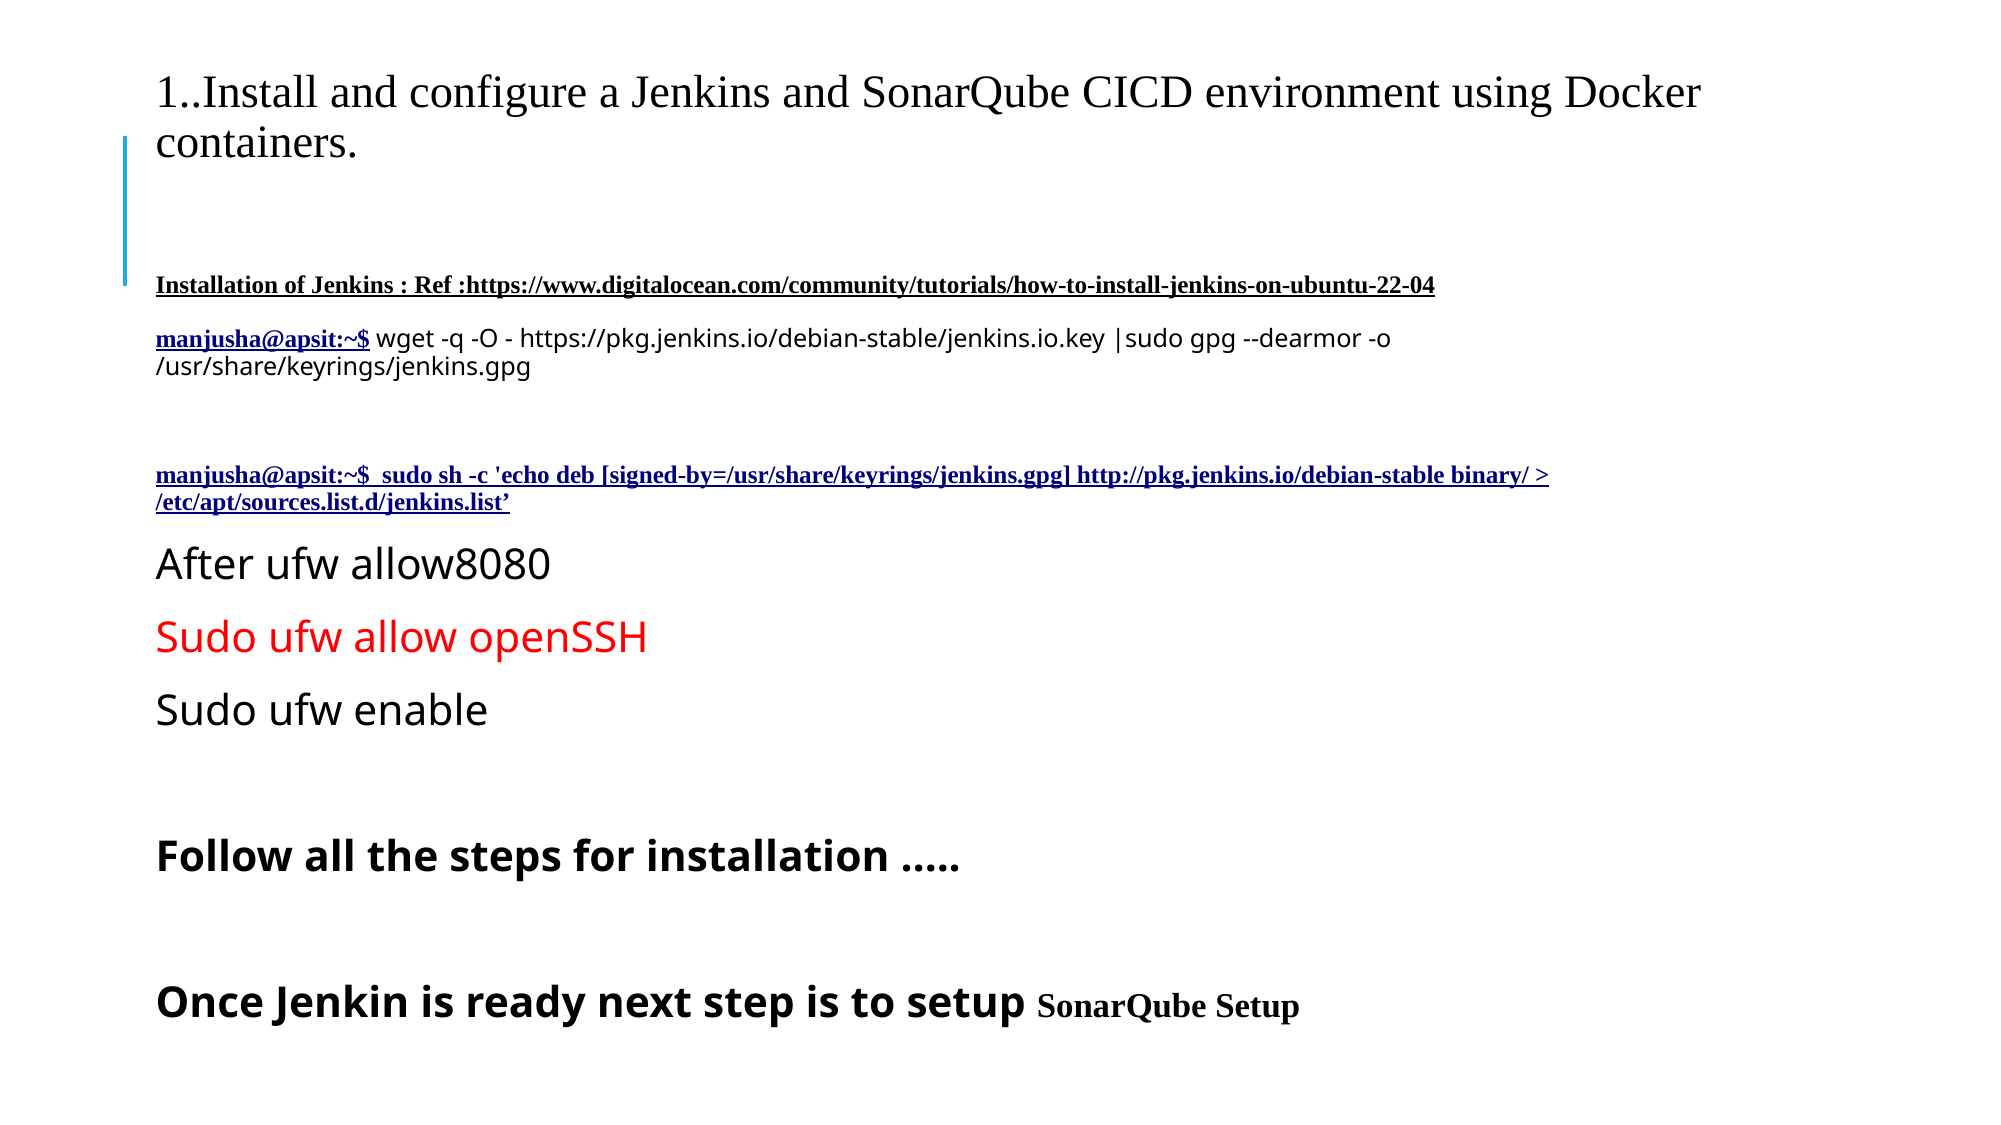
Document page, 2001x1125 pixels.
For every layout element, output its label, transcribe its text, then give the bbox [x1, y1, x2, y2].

list 1..Install and configure a Jenkins and SonarQube CICD environment using Docker containers. Installation of Jenkins : Ref :https://www.digitalocean.com/community/tutorials/how-to-install-jenkins-on-ubuntu-22-04 manjusha@apsit:~$ wget -q -O - https://pkg.jenkins.io/debian-stable/jenkins.io.key |sudo gpg --dearmor -o /usr/share/keyrings/jenkins.gpg manjusha@apsit:~$ sudo sh -c 'echo deb [signed-by=/usr/share/keyrings/jenkins.gpg] http://pkg.jenkins.io/debian-stable binary/ > /etc/apt/sources.list.d/jenkins.list’ After ufw allow8080 Sudo ufw allow openSSH Sudo ufw enable Follow all the steps for installation ….. Once Jenkin is ready next step is to setup SonarQube Setup [134, 60, 1763, 1035]
